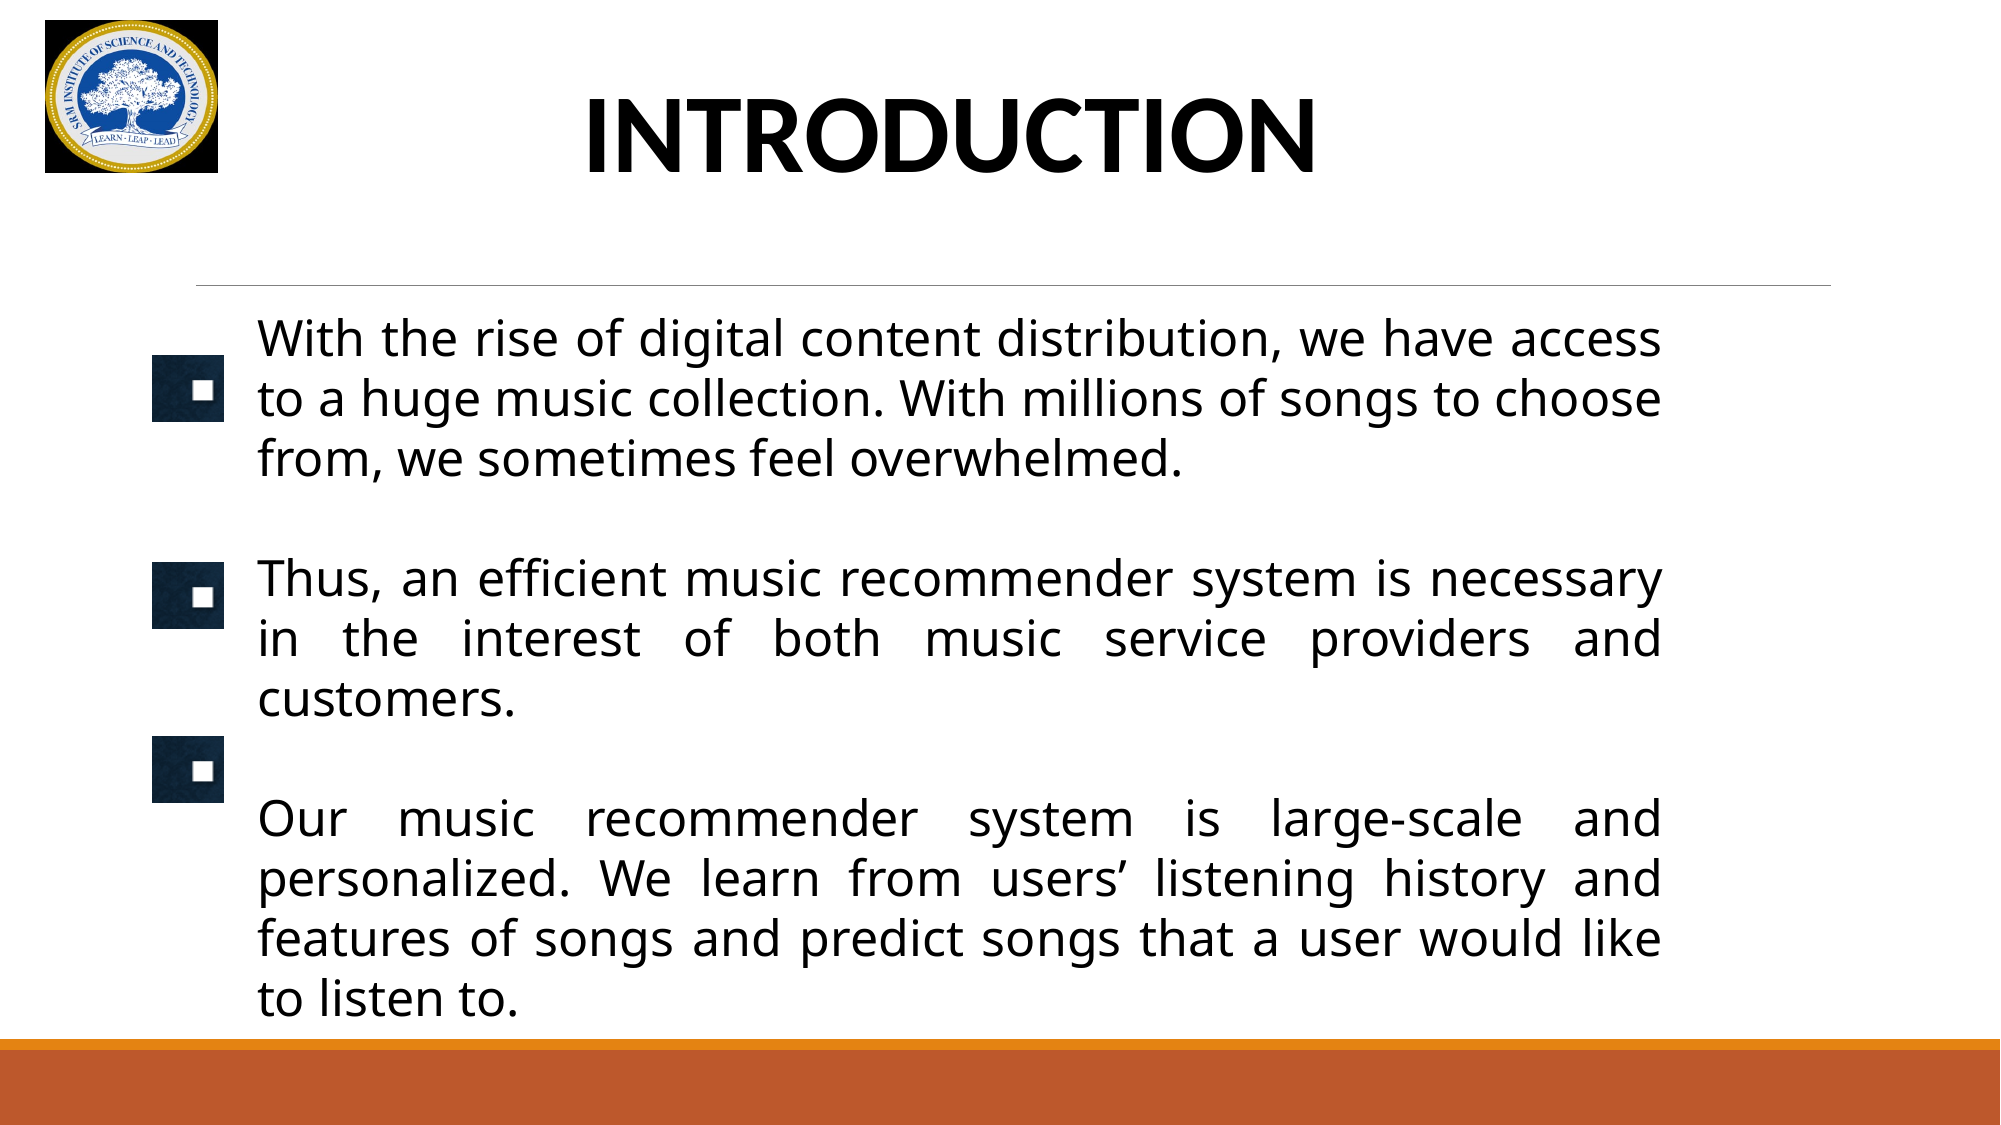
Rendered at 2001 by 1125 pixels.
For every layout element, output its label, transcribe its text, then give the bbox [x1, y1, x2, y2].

picture [151, 354, 224, 422]
text_box INTRODUCTION [567, 52, 1336, 203]
picture [151, 561, 224, 630]
picture [44, 20, 218, 173]
picture [151, 736, 224, 804]
text_box With the rise of digital content distribution, we have access to a huge music collection. With millions of songs to choose from, we sometimes feel overwhelmed. Thus, an efficient music recommender system is necessary in the interest of both music service providers and customers. Our music recommender system is large-scale and personalized. We learn from users’ listening history and features of songs and predict songs that a user would like to listen to. [242, 298, 1679, 1034]
